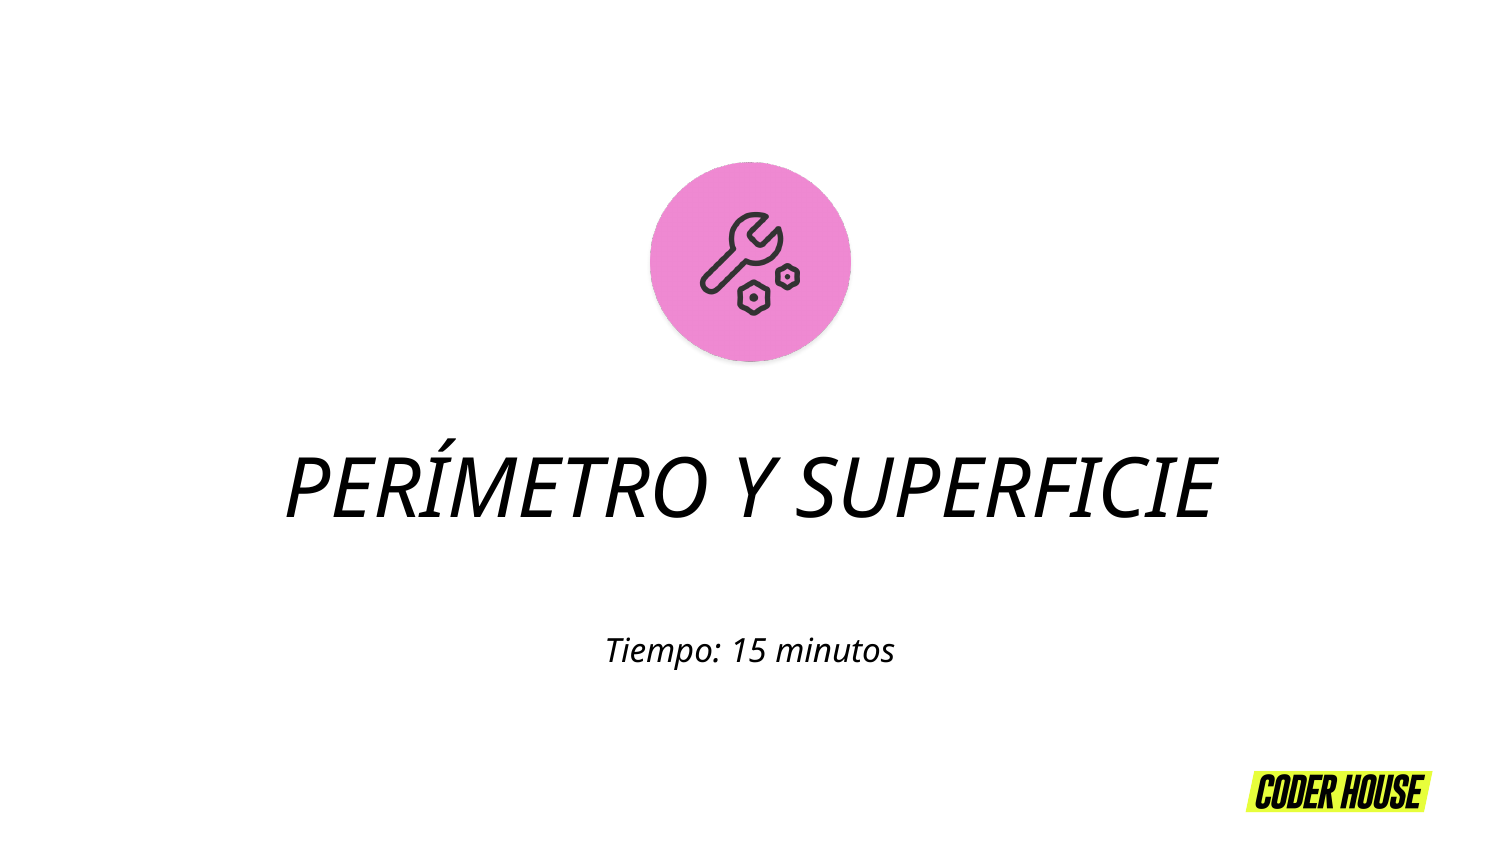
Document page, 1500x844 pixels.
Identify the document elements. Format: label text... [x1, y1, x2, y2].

picture [636, 148, 864, 375]
text_box PERÍMETRO Y SUPERFICIE Tiempo: 15 minutos [132, 419, 1368, 749]
picture [1241, 764, 1437, 819]
